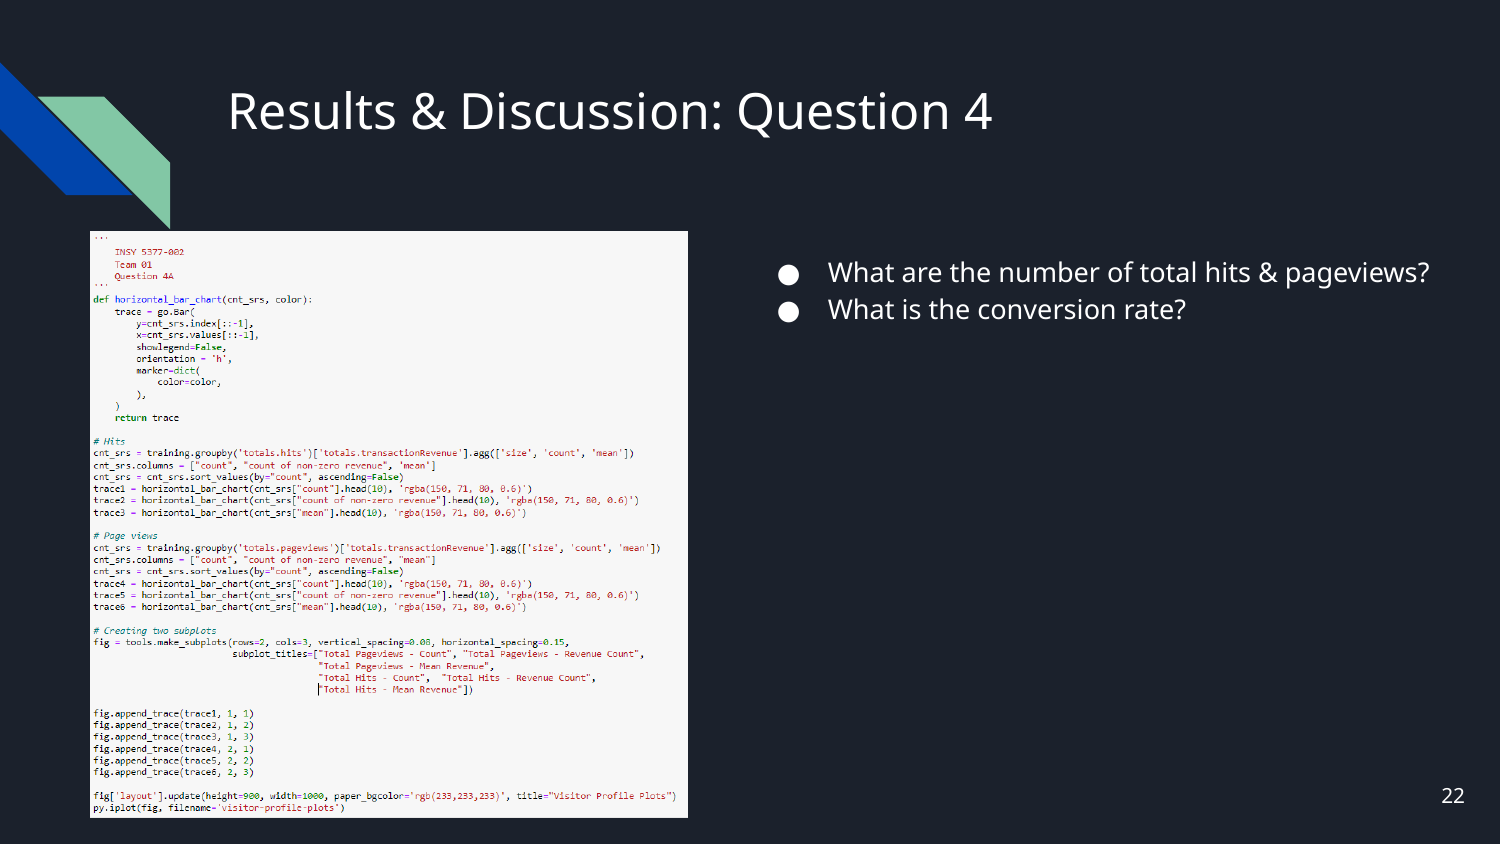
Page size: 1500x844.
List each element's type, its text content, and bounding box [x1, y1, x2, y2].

title Results & Discussion: Question 4 [212, 64, 1368, 215]
slide_number 22 [1389, 764, 1480, 830]
list What are the number of total hits & pageviews? What is the conversion rate? [737, 235, 1462, 360]
picture [89, 230, 688, 818]
